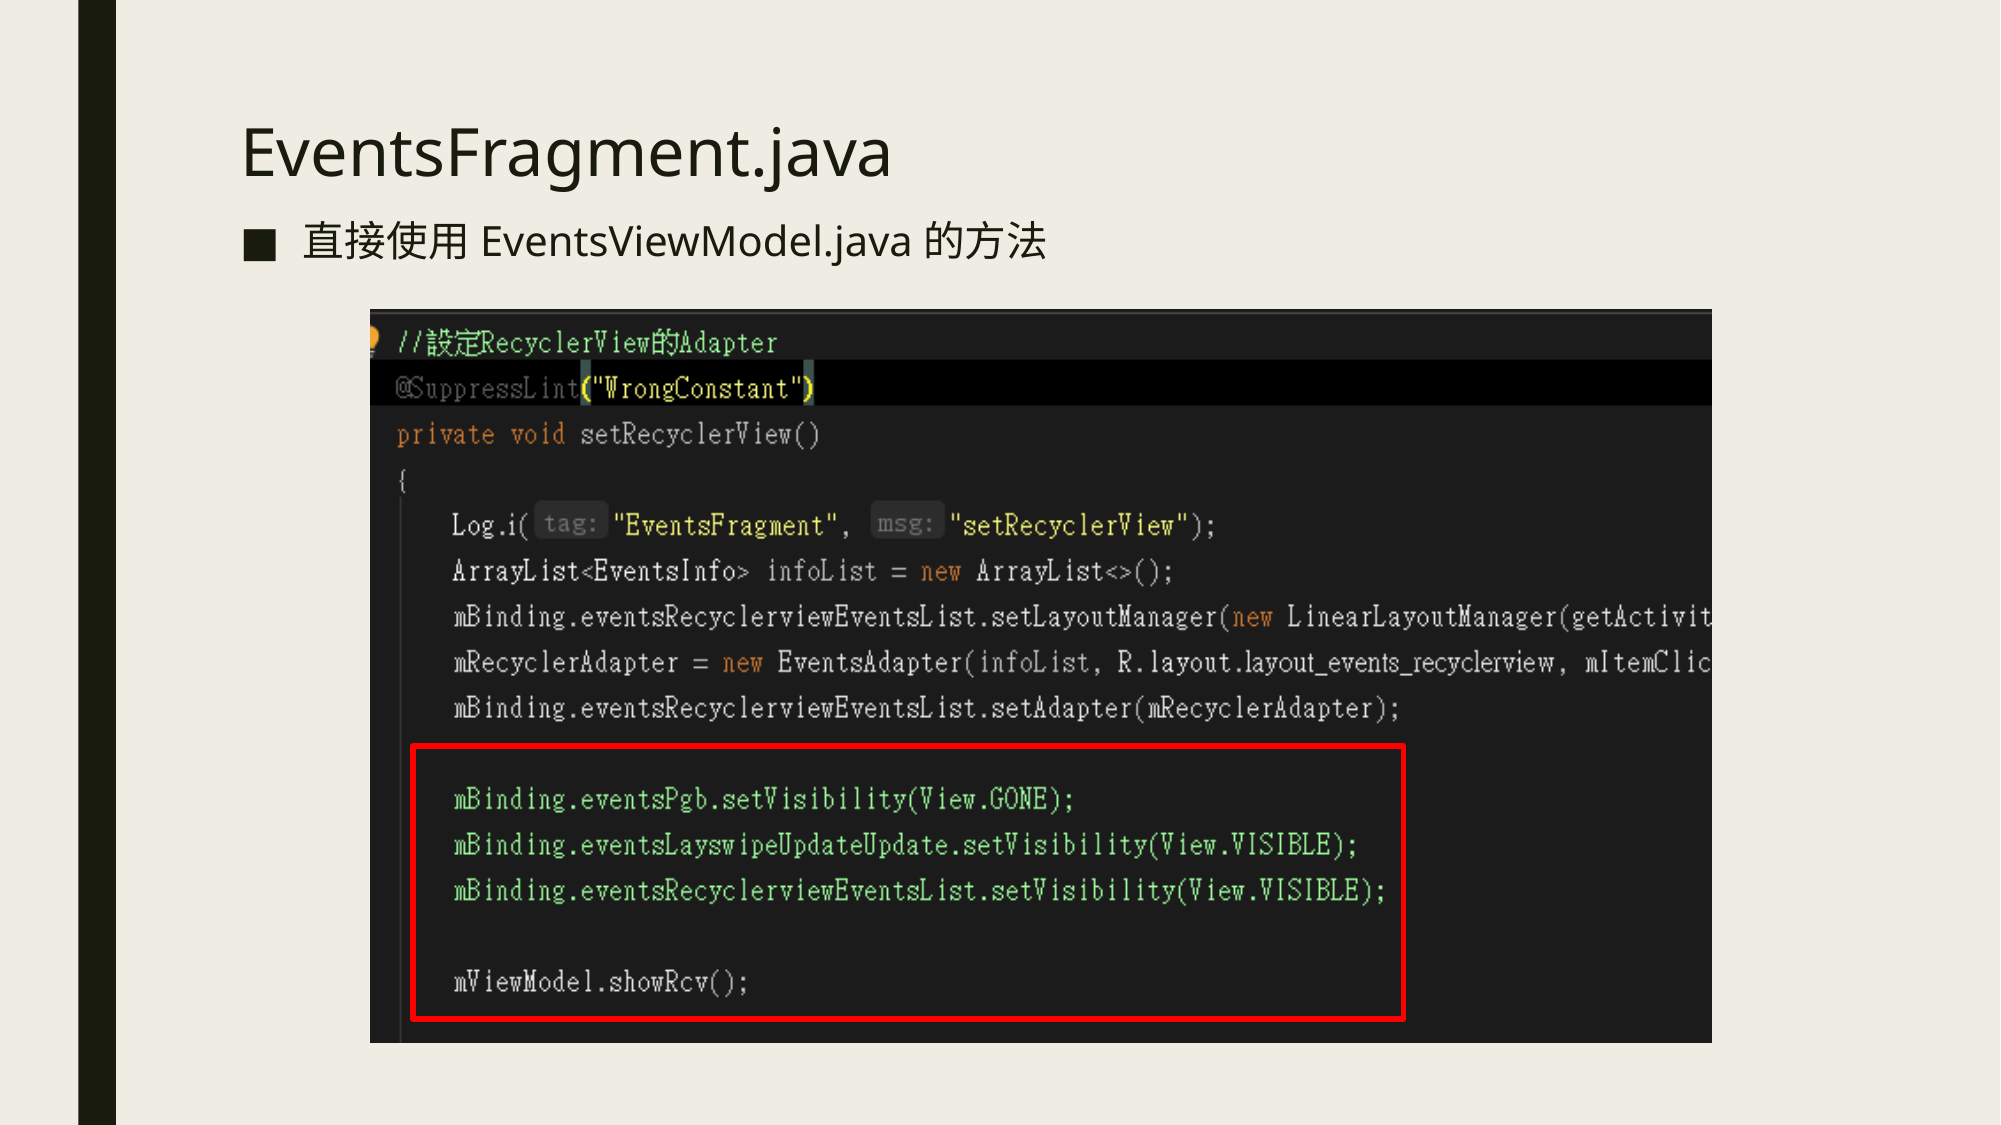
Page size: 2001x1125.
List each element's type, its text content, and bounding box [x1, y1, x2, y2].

list 直接使用EventsViewModel.java的方法 [225, 211, 1800, 310]
title EventsFragment.java [225, 112, 1800, 211]
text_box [369, 309, 1712, 1043]
